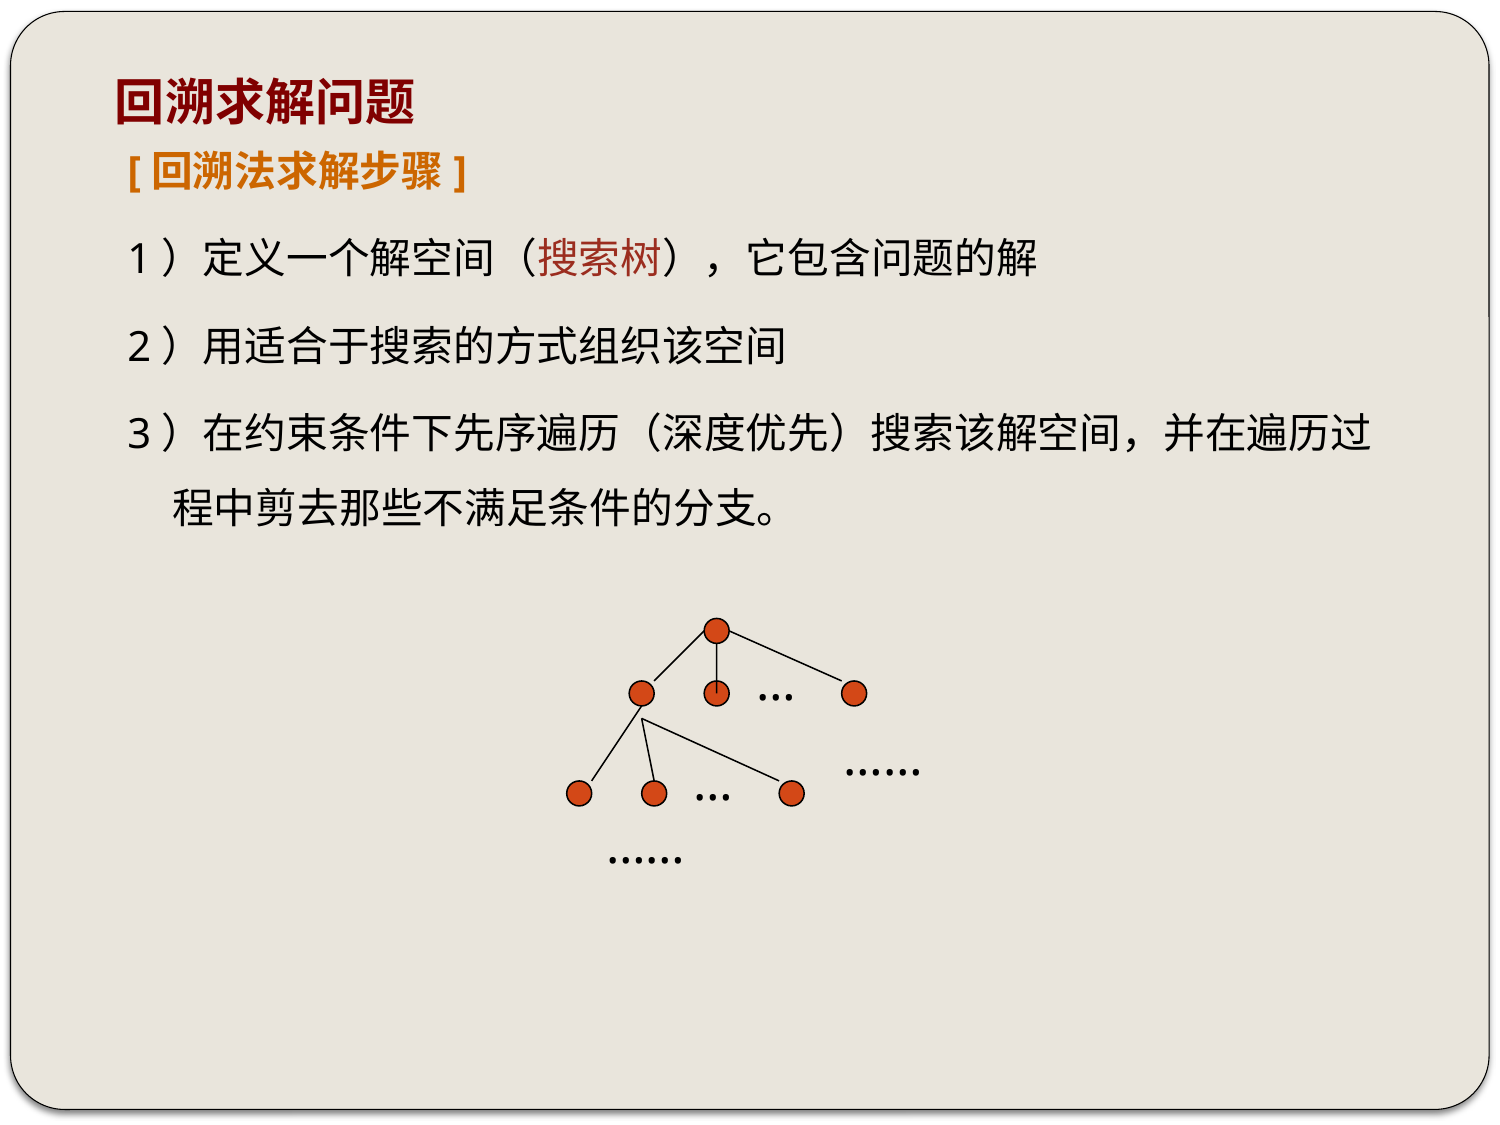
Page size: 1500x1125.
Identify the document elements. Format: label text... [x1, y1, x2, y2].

text_box … [741, 643, 830, 719]
title 回溯求解问题 [99, 50, 1375, 150]
text_box …… [829, 718, 980, 794]
text_box [629, 680, 655, 706]
list [回溯法求解步骤] 1）定义一个解空间（搜索树），它包含问题的解 2）用适合于搜索的方式组织该空间 3）在约束条件下先序遍历（深度优先）搜索该解空间，并在遍历过程中剪去那些不满足条件的分支。 [112, 137, 1388, 563]
text_box [704, 618, 730, 644]
text_box [704, 681, 730, 706]
text_box [841, 680, 867, 706]
text_box [779, 780, 805, 806]
text_box [641, 781, 667, 805]
text_box [566, 780, 592, 806]
text_box … [679, 743, 767, 805]
text_box …… [591, 805, 767, 881]
